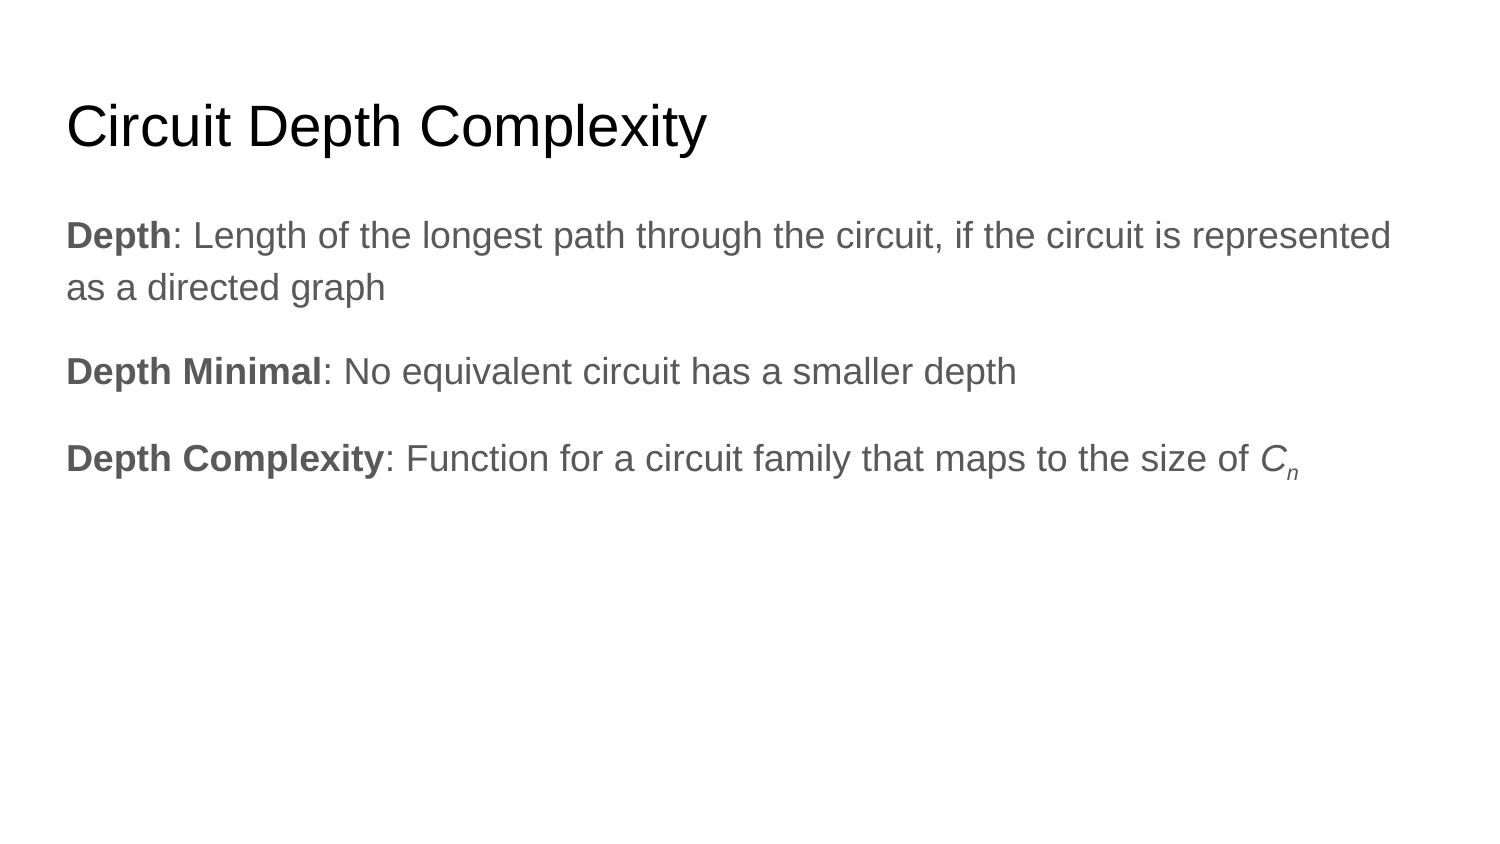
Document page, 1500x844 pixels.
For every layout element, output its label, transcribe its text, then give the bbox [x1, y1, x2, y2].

title Circuit Depth Complexity [51, 72, 1449, 167]
list Depth: Length of the longest path through the circuit, if the circuit is represented as a directed graph Depth Minimal: No equivalent circuit has a smaller depth Depth Complexity: Function for a circuit family that maps to the size of Cn [51, 189, 1449, 750]
